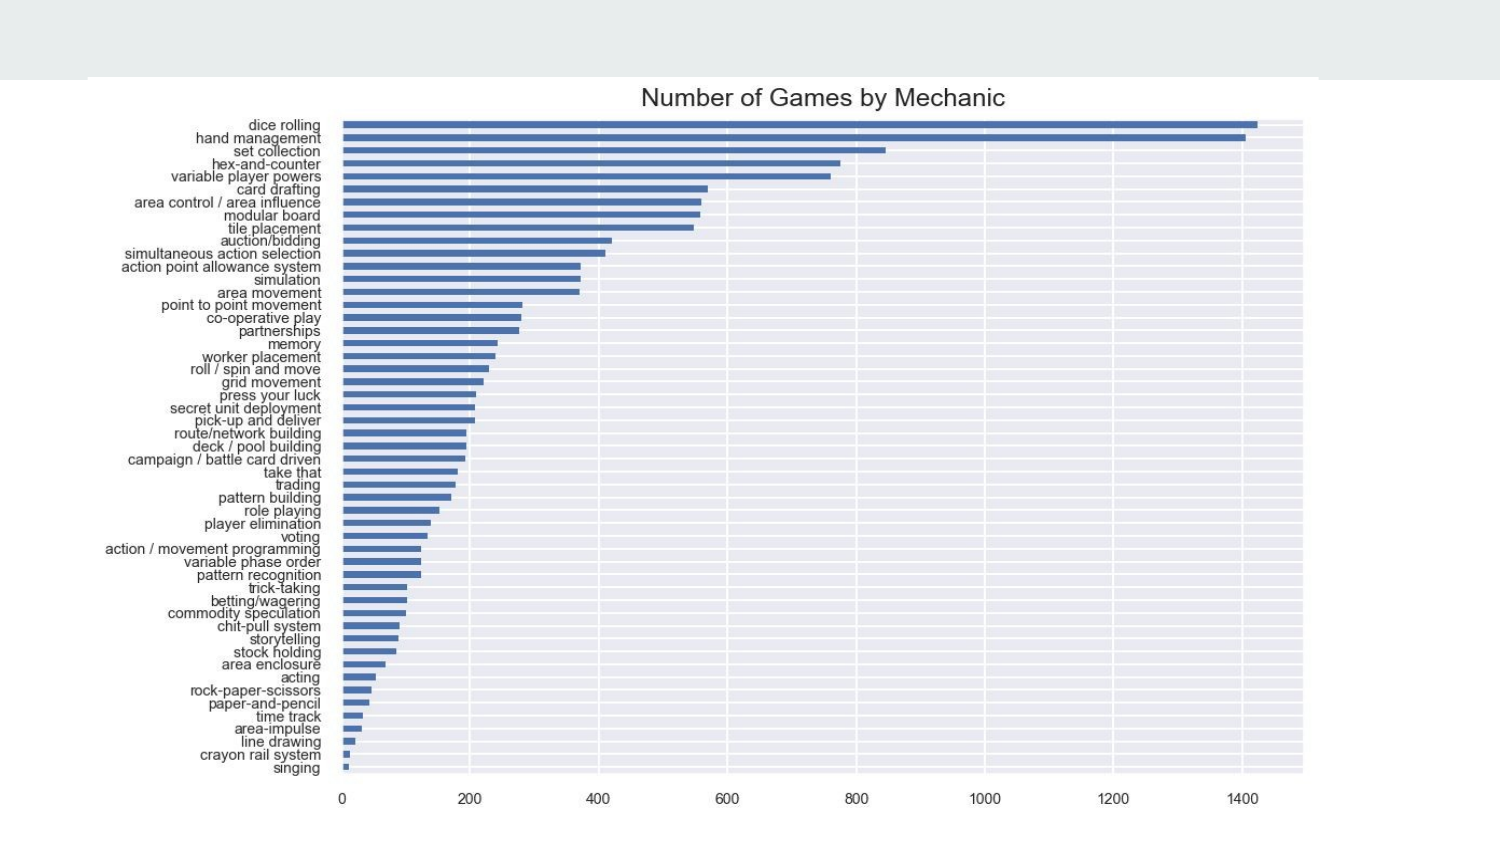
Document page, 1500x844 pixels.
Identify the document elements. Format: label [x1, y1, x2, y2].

text_box [87, 77, 1319, 817]
